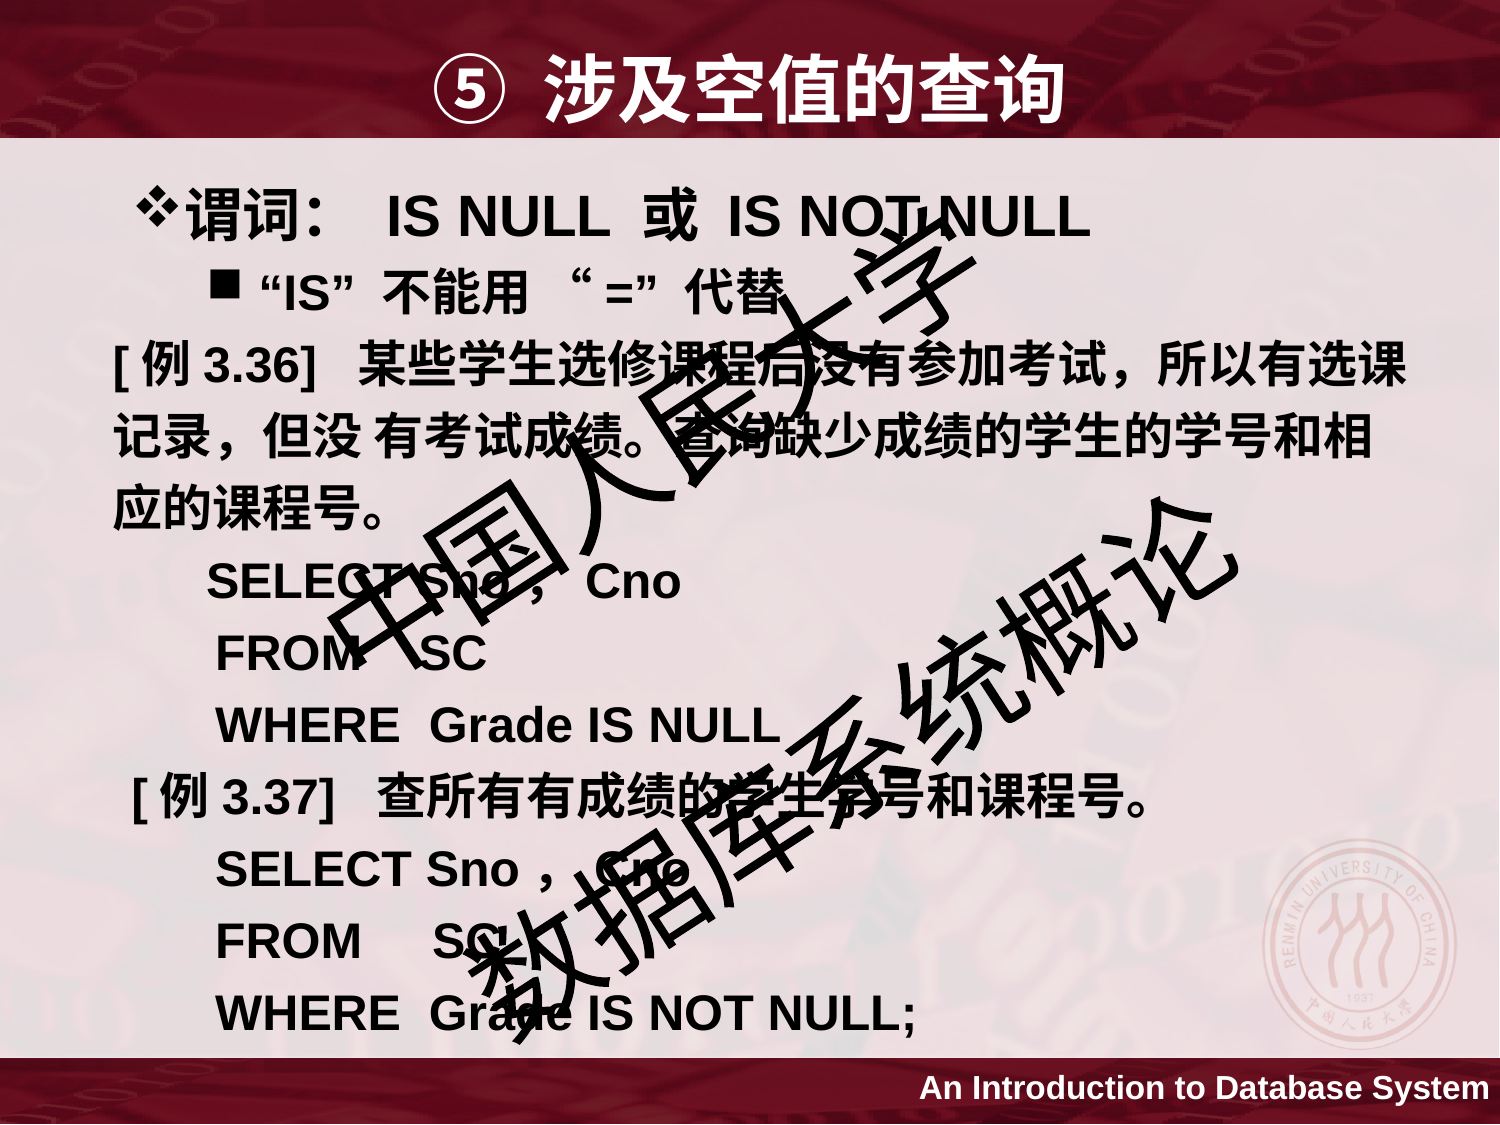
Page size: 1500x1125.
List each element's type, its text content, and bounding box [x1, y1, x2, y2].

title ⑤ 涉及空值的查询 [74, 0, 1426, 156]
picture [0, 0, 1500, 1125]
list 谓词： IS NULL 或 IS NOT NULL “IS” 不能用 “=” 代替 [例3.36] 某些学生选修课程后没有参加考试，所以有选课记录，但没 有考试成绩。查询缺少成绩的学生的学号和相应的课程号。 SELECT Sno，Cno FROM SC WHERE Grade IS NULL [例3.37] 查所有有成绩的学生学号和课程号。 SELECT Sno，Cno FROM SC WHERE Grade IS NOT NULL; [40, 156, 1426, 1032]
